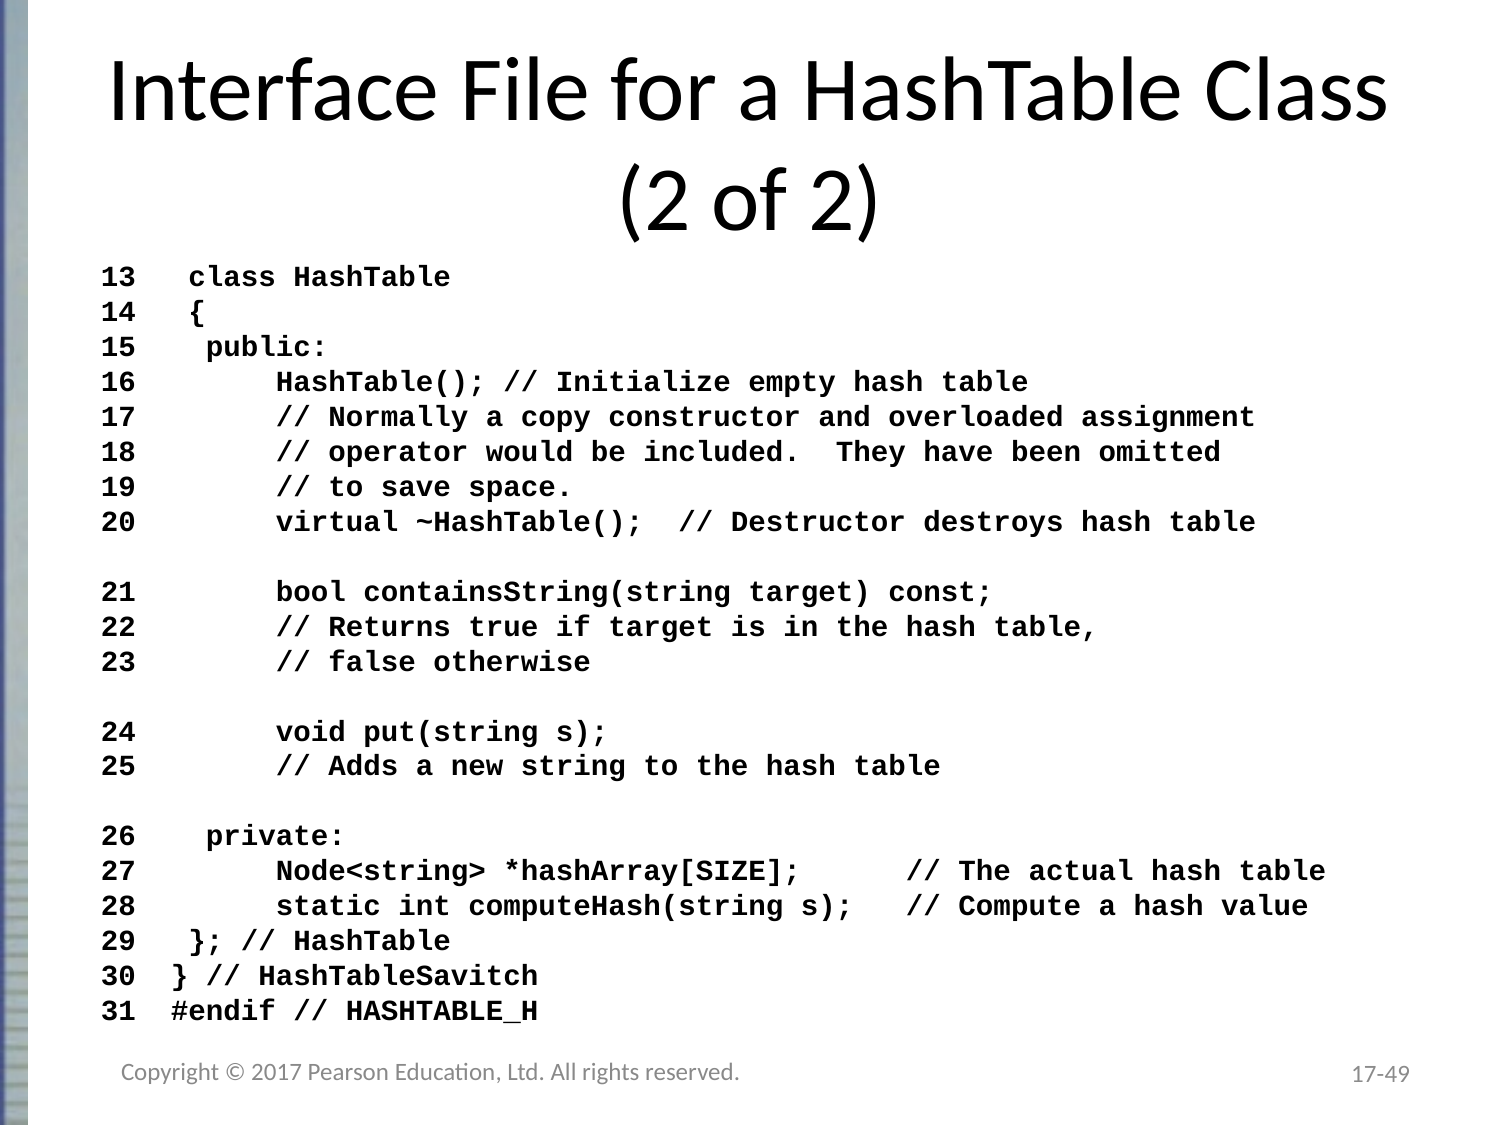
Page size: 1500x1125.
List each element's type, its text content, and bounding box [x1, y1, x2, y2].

text_box 13 class HashTable 14 { 15 public: 16 HashTable(); // Initialize empty hash table 17 // Normally a copy constructor and overloaded assignment 18 // operator would be included. They have been omitted 19 // to save space. 20 virtual ~HashTable(); // Destructor destroys hash table 21 bool containsString(string target) const; 22 // Returns true if target is in the hash table, 23 // false otherwise 24 void put(string s); 25 // Adds a new string to the hash table 26 private: 27 Node<string> *hashArray[SIZE]; // The actual hash table 28 static int computeHash(string s); // Compute a hash value 29 }; // HashTable 30 } // HashTableSavitch 31 #endif // HASHTABLE_H [86, 249, 1341, 1069]
slide_number 17-49 [1074, 1042, 1425, 1103]
title Interface File for a HashTable Class (2 of 2) [75, 45, 1425, 233]
footer Copyright © 2017 Pearson Education, Ltd. All rights reserved. [75, 1040, 788, 1100]
picture [0, 0, 28, 1125]
